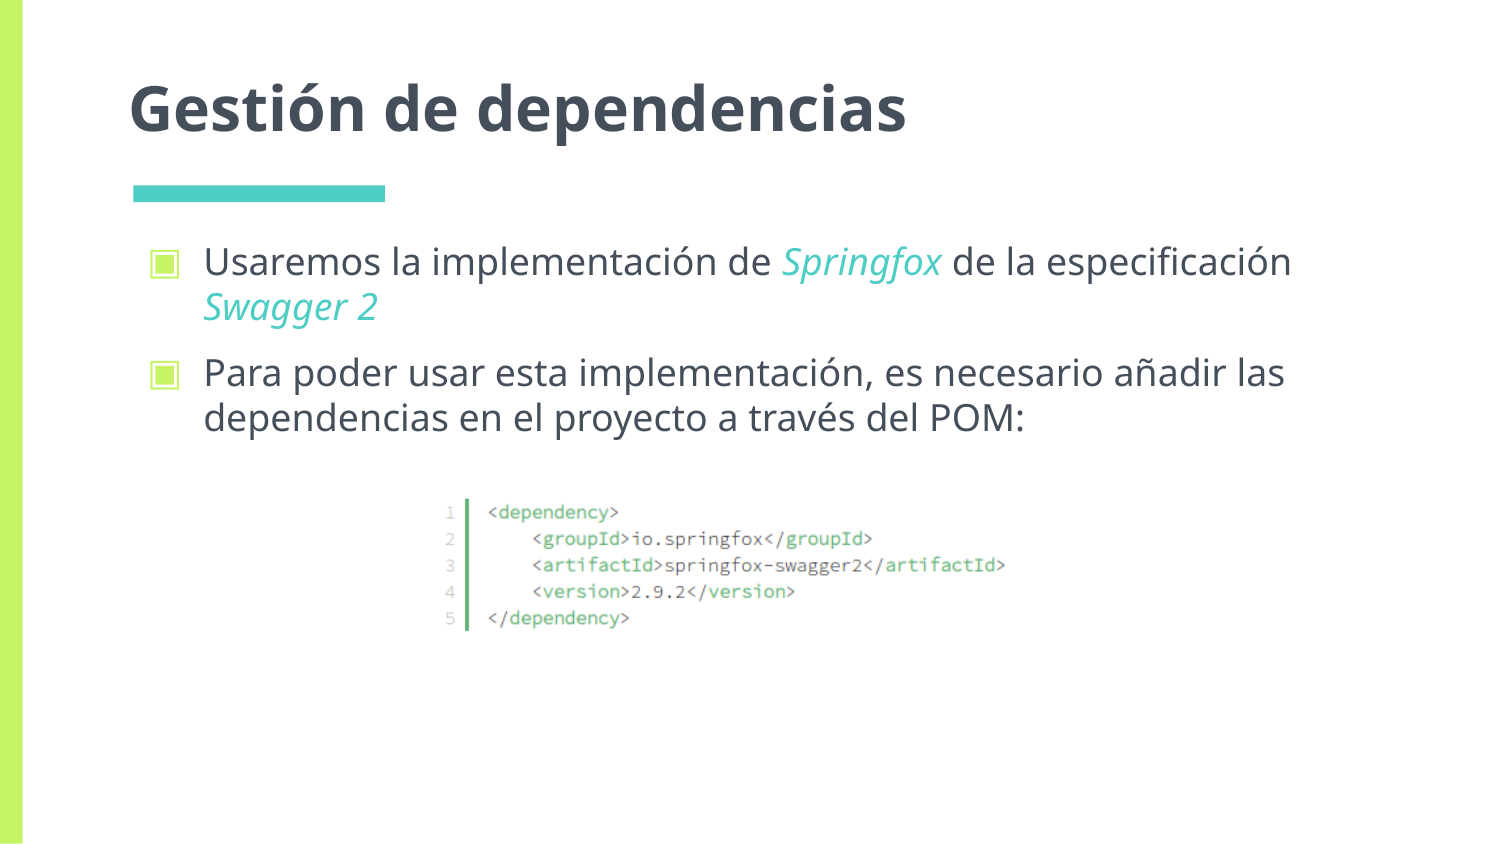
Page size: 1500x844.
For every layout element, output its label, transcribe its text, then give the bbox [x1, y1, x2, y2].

picture [431, 486, 1050, 647]
title Gestión de dependencias [113, 0, 1387, 159]
list Usaremos la implementación de Springfox de la especificación Swagger 2 Para poder usar esta implementación, es necesario añadir las dependencias en el proyecto a través del POM: [113, 222, 1368, 766]
